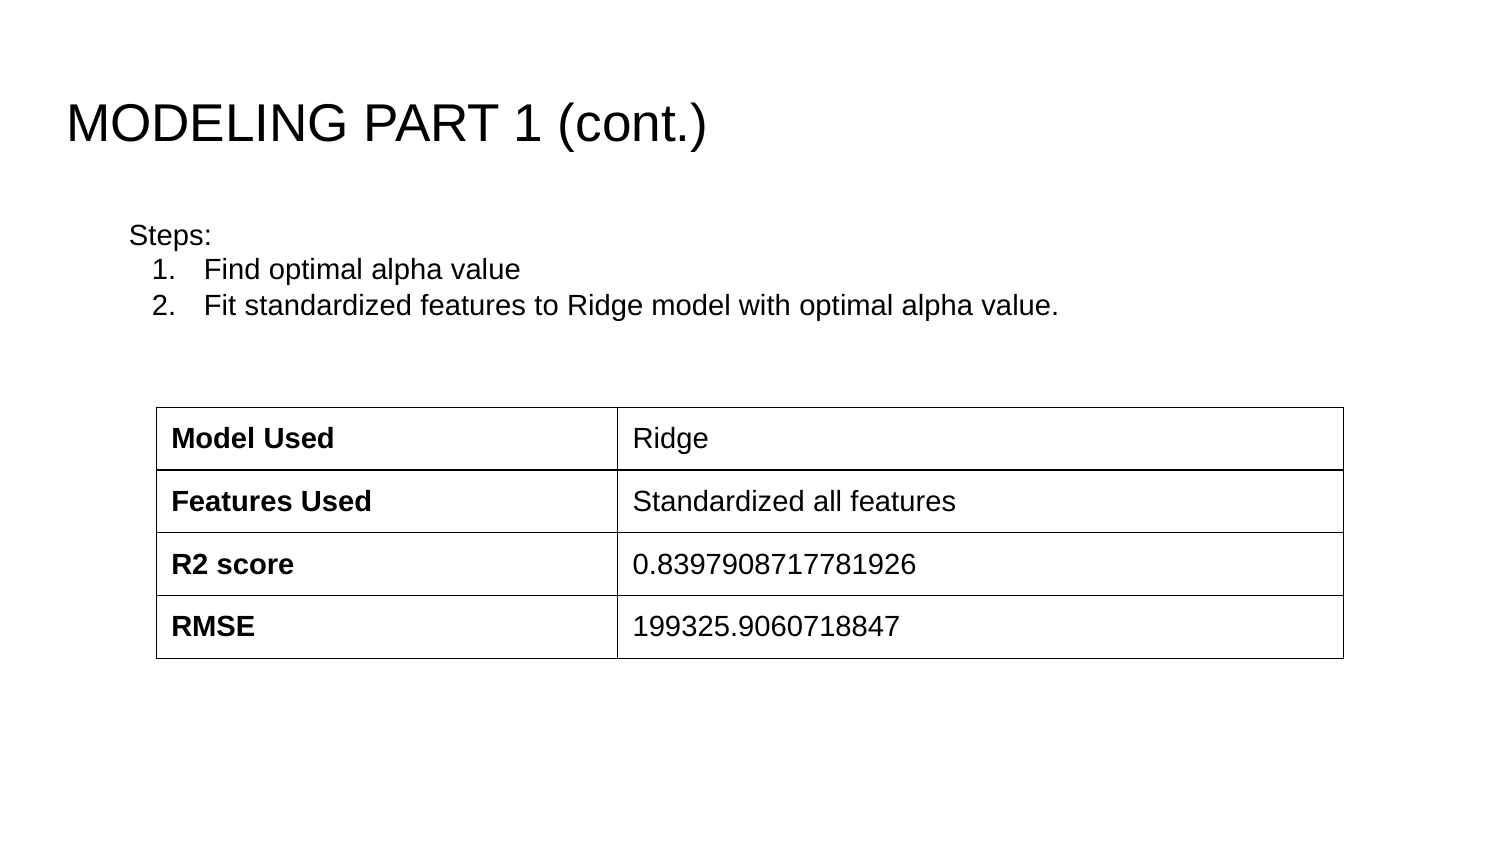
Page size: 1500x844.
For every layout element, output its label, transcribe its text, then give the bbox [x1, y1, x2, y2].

table_cell RMSE [157, 596, 617, 658]
table_cell Standardized all features [618, 471, 1343, 532]
title MODELING PART 1 (cont.) [51, 72, 1449, 167]
table_cell Features Used [157, 471, 617, 532]
table_header Ridge [618, 408, 1343, 469]
text_box Steps: Find optimal alpha value Fit standardized features to Ridge model with optimal alpha value. [113, 200, 1344, 336]
table_cell 199325.9060718847 [618, 596, 1343, 658]
table_header Model Used [157, 408, 617, 469]
table_cell 0.8397908717781926 [618, 533, 1343, 595]
table_cell R2 score [157, 533, 617, 595]
